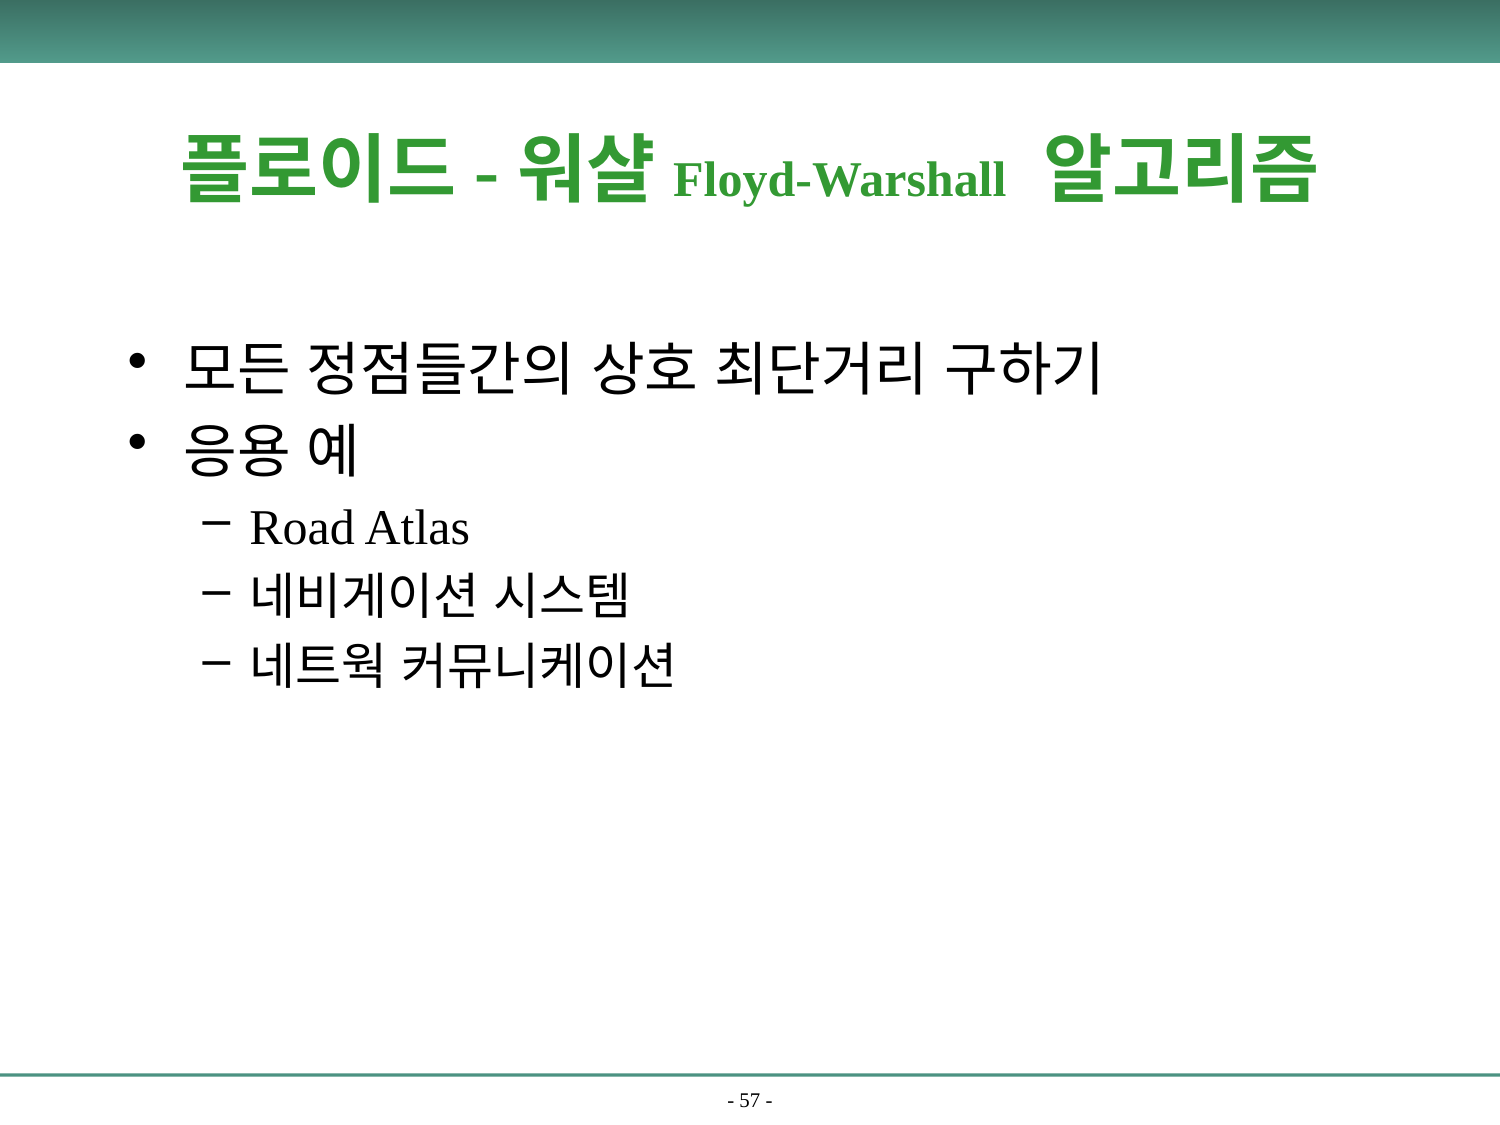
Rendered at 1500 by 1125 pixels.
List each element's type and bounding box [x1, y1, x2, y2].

title [112, 72, 1388, 261]
list [112, 324, 1388, 763]
